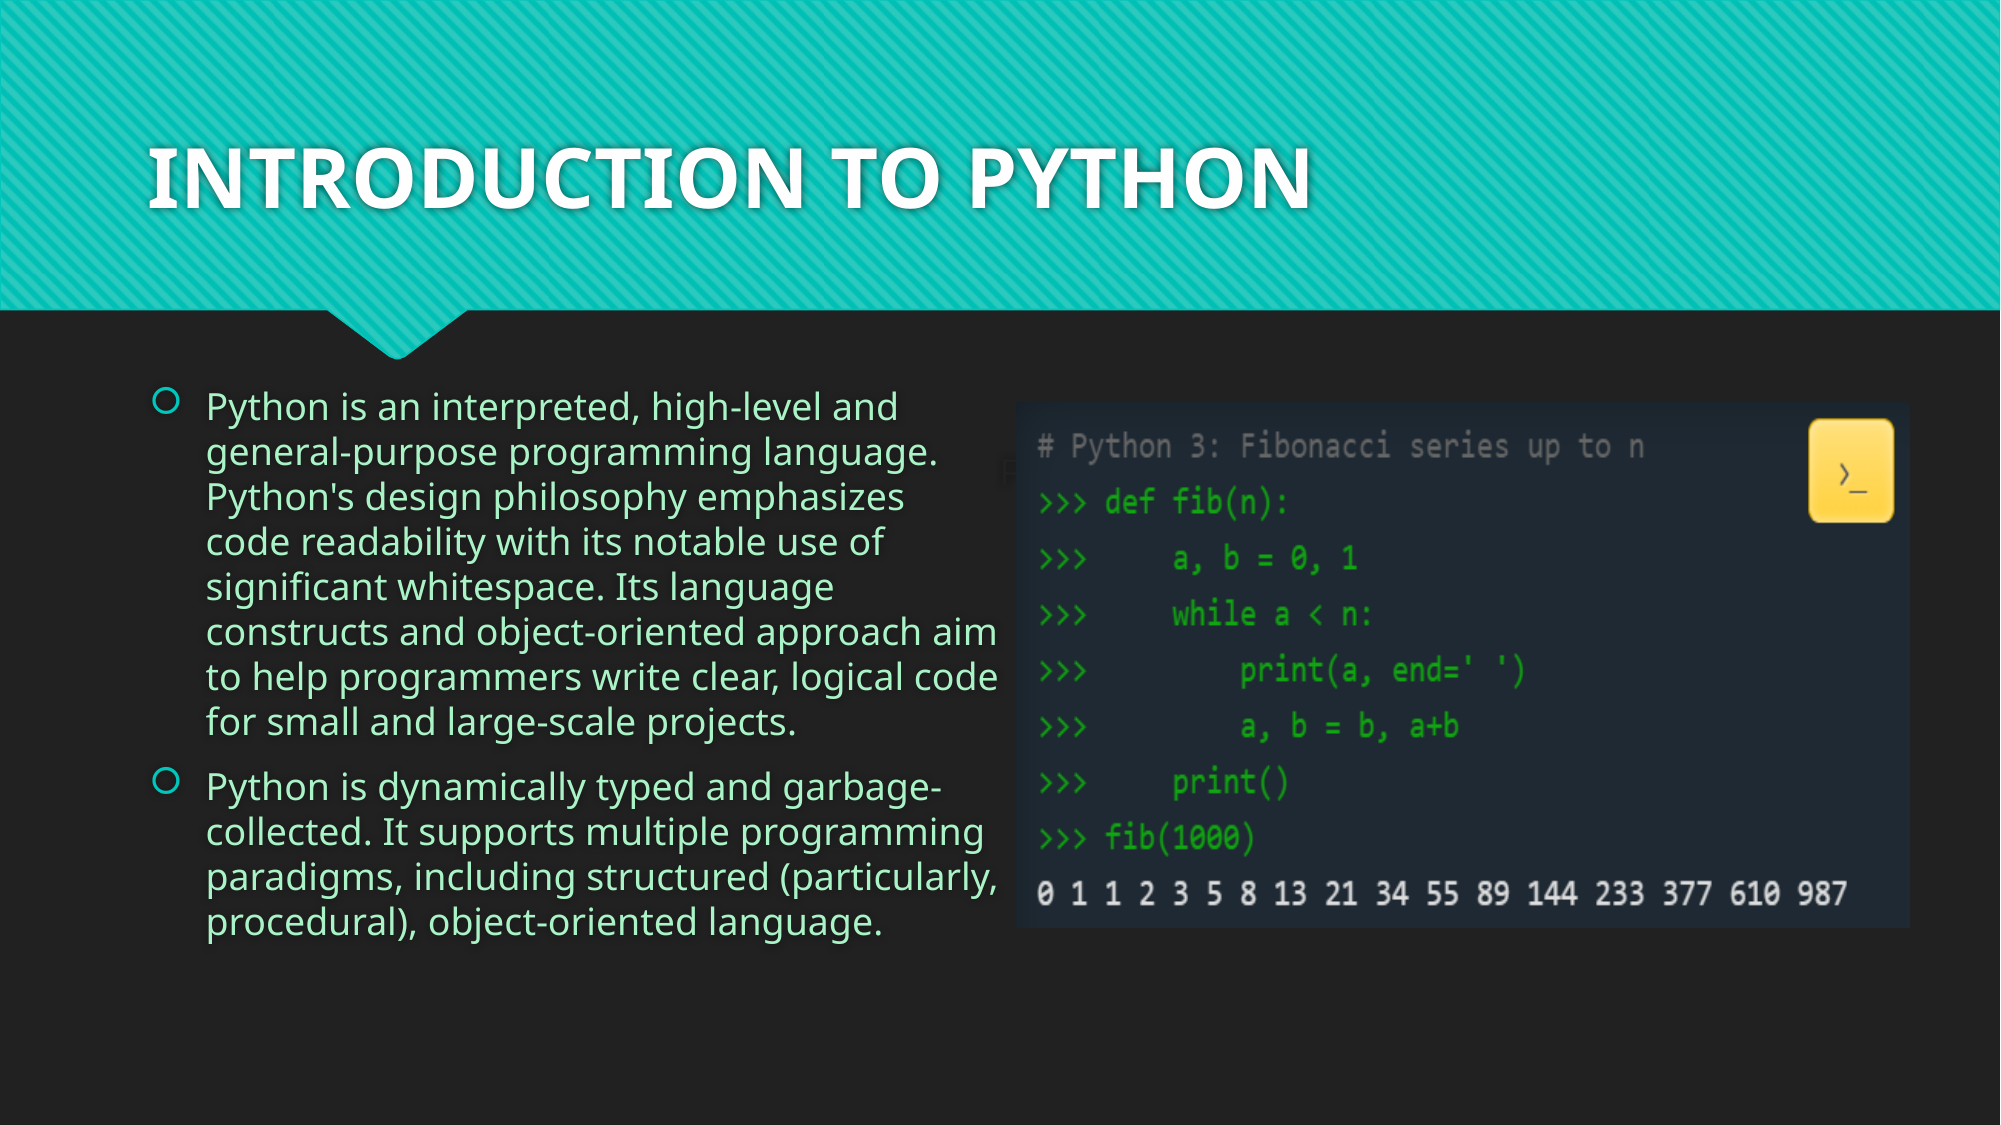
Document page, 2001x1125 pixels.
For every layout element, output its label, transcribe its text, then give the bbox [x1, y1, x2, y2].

picture [1016, 402, 1910, 928]
list Python is an interpreted, high-level and general-purpose programming language. Python's design philosophy emphasizes code readability with its notable use of significant whitespace. Its language constructs and object-oriented approach aim to help programmers write clear, logical code for small and large-scale projects. Python is dynamically typed and garbage-collected. It supports multiple programming paradigms, including structured (particularly, procedural), object-oriented language. Python [134, 364, 1866, 962]
title INTRODUCTION TO PYTHON [132, 73, 1868, 233]
